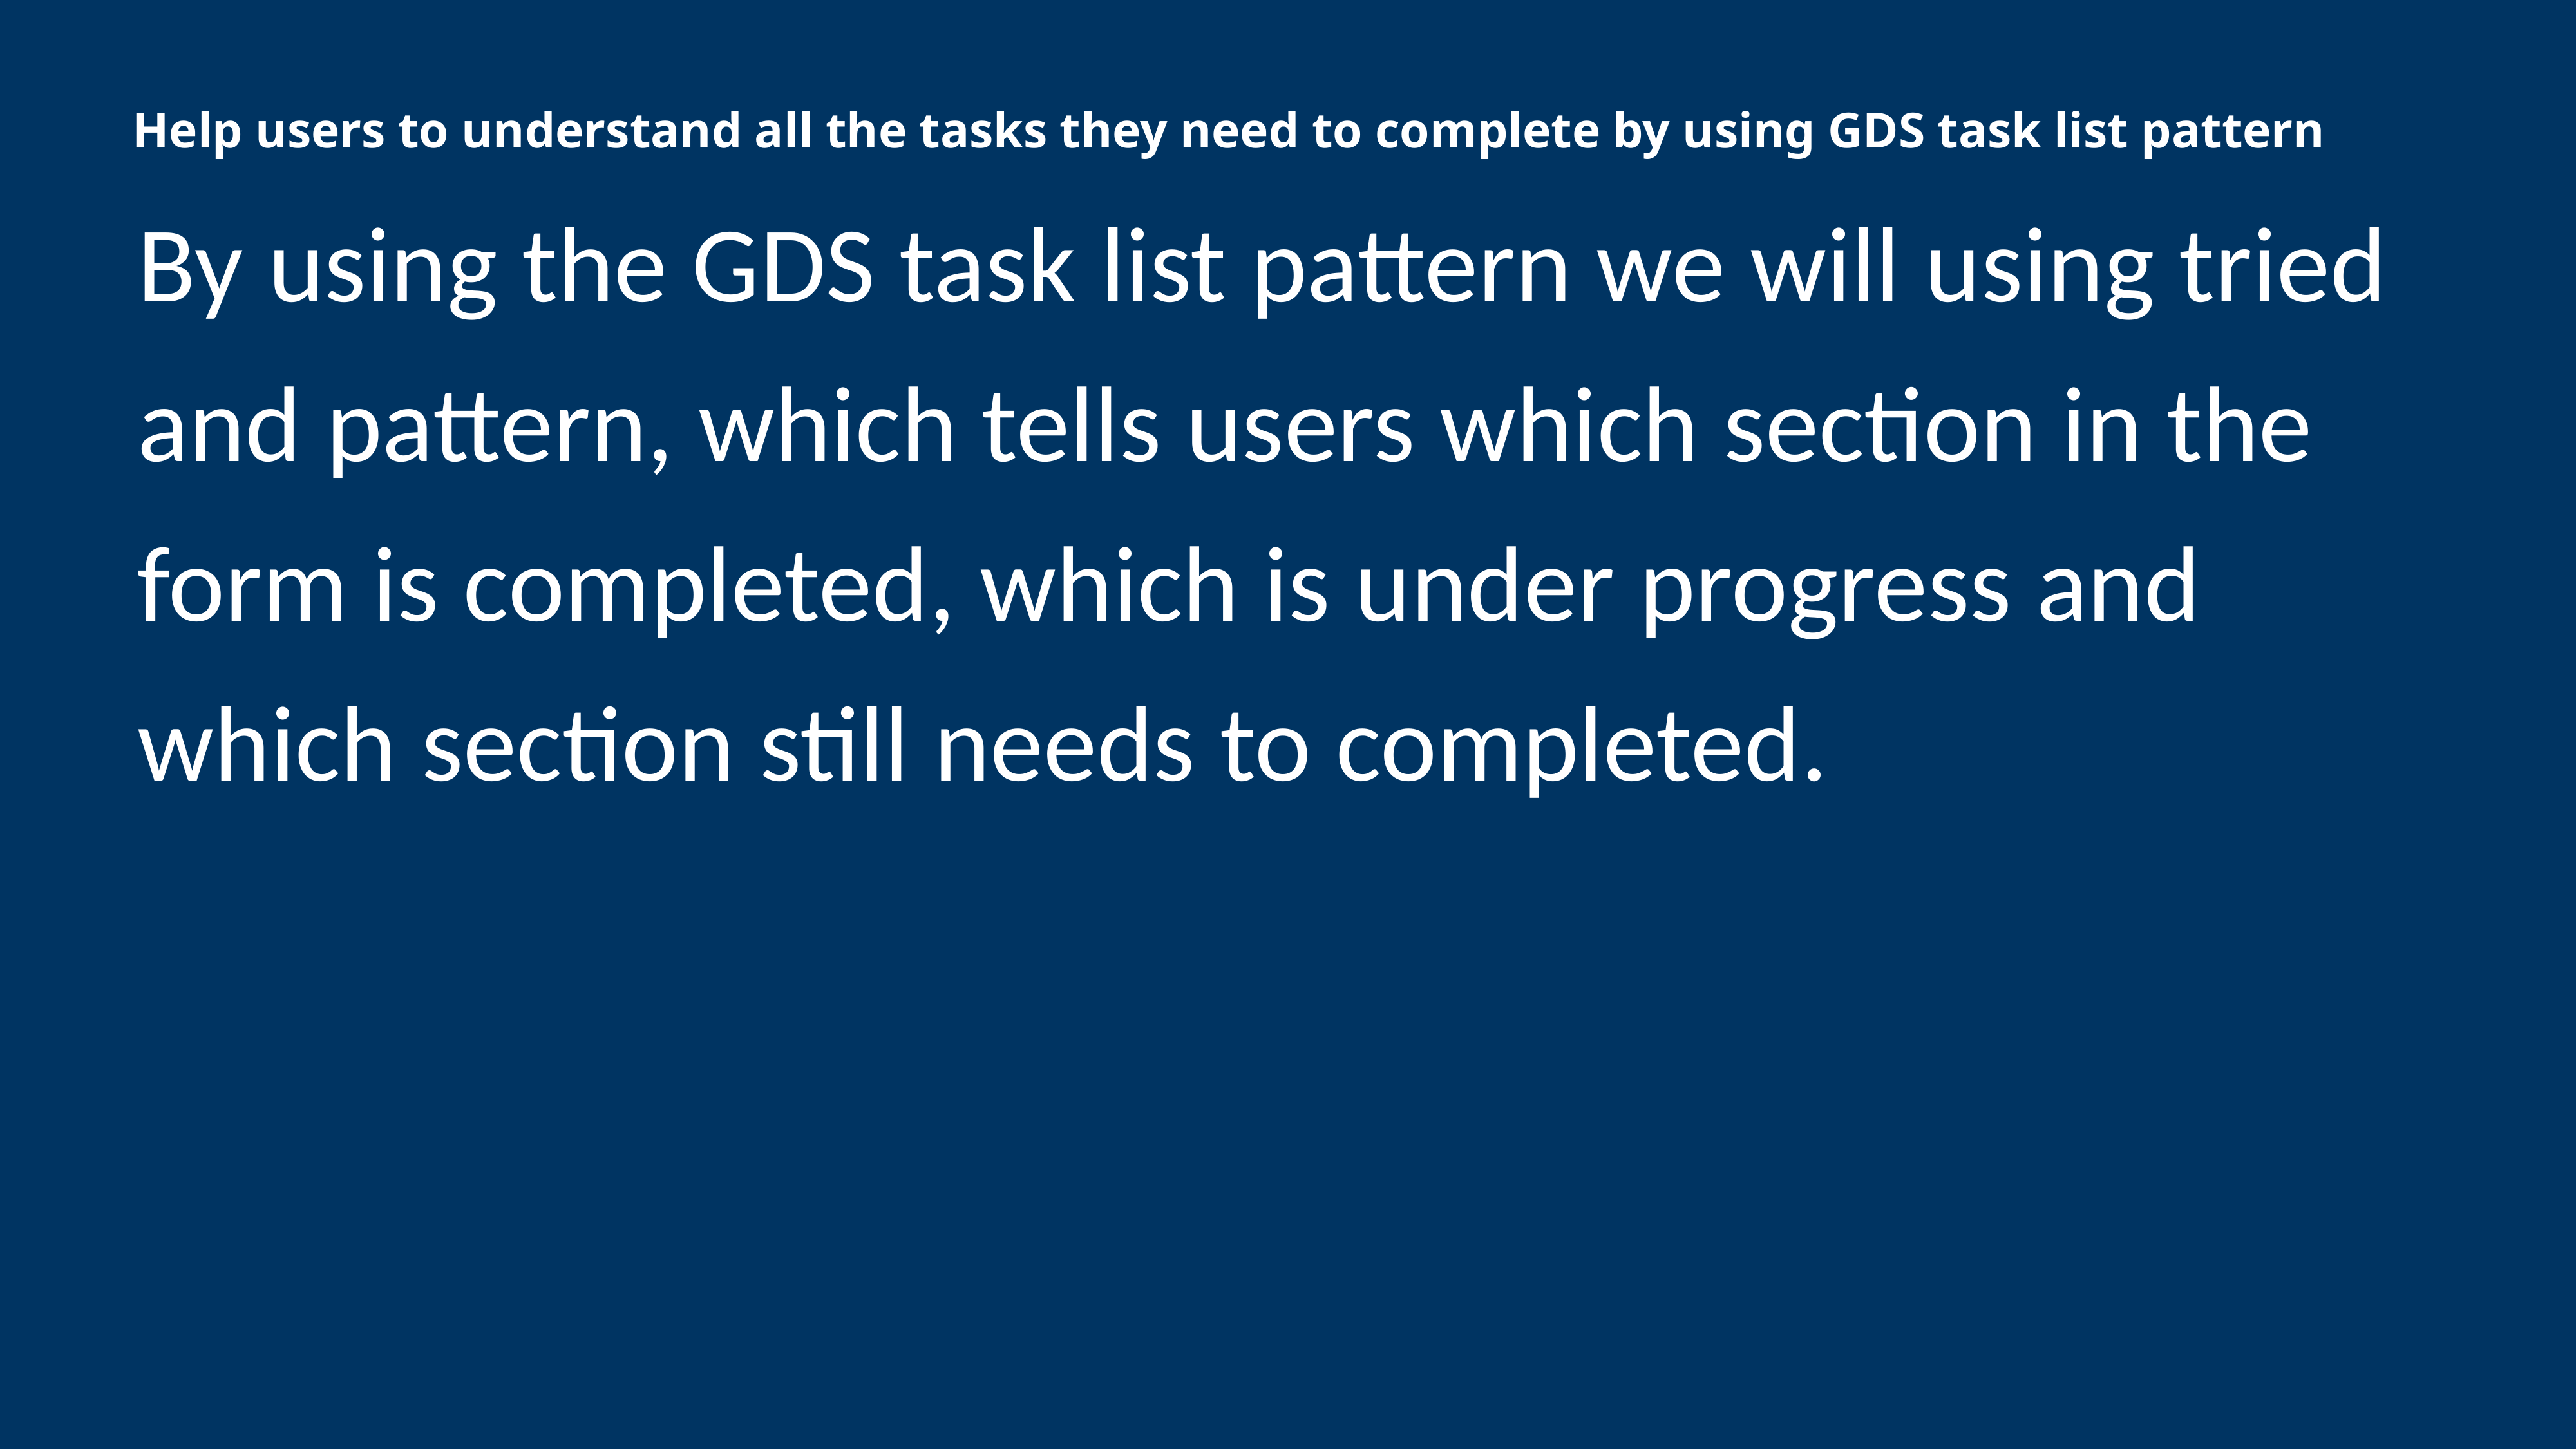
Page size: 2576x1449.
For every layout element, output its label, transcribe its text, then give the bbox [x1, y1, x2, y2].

title By using the GDS task list pattern we will using tried and pattern, which tells users which section in the form is completed, which is under progress and which section still needs to completed. [132, 373, 2474, 1128]
list Help users to understand all the tasks they need to complete by using GDS task list pattern [127, 94, 2449, 162]
